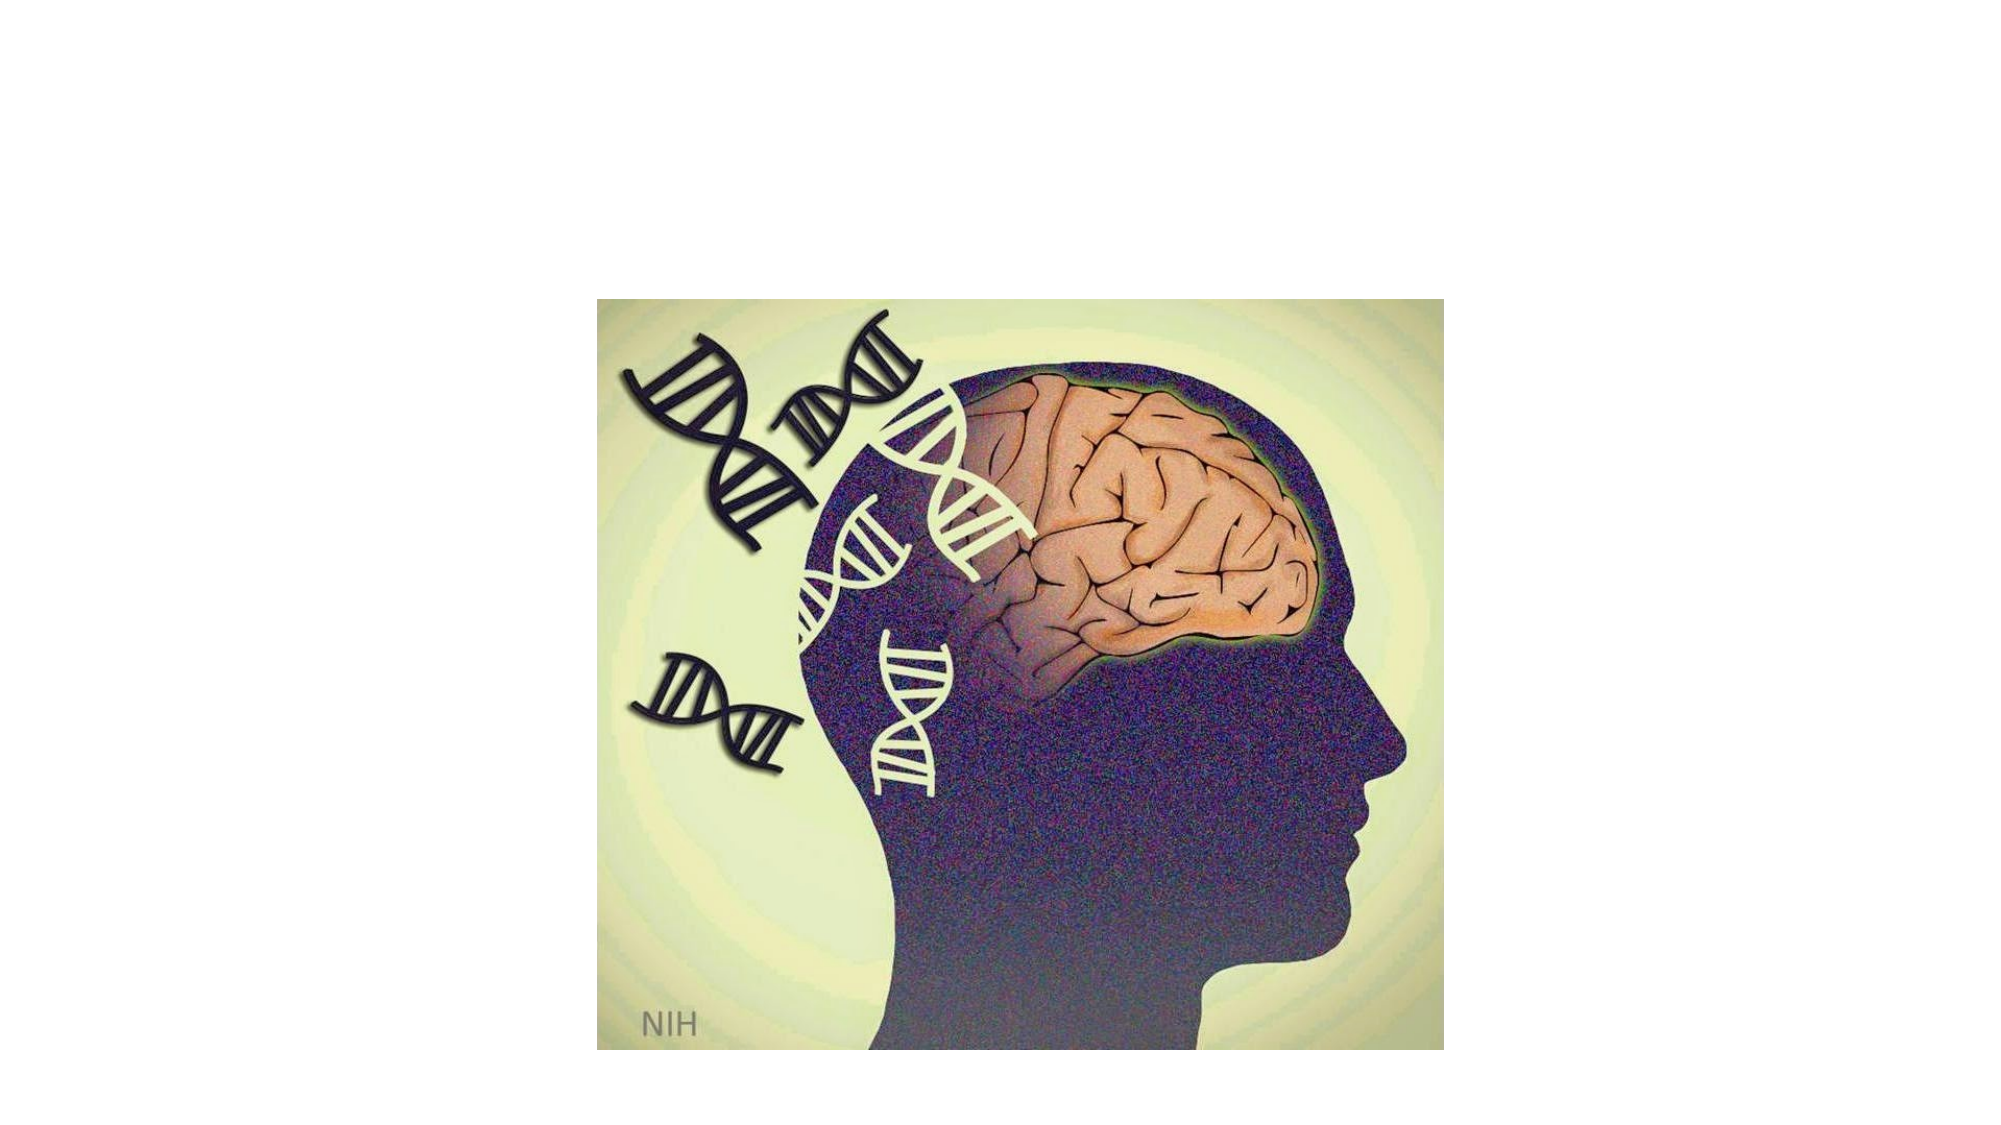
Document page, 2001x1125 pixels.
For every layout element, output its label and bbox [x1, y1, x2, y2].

list [597, 299, 1444, 1050]
text_box [569, 301, 1471, 1053]
